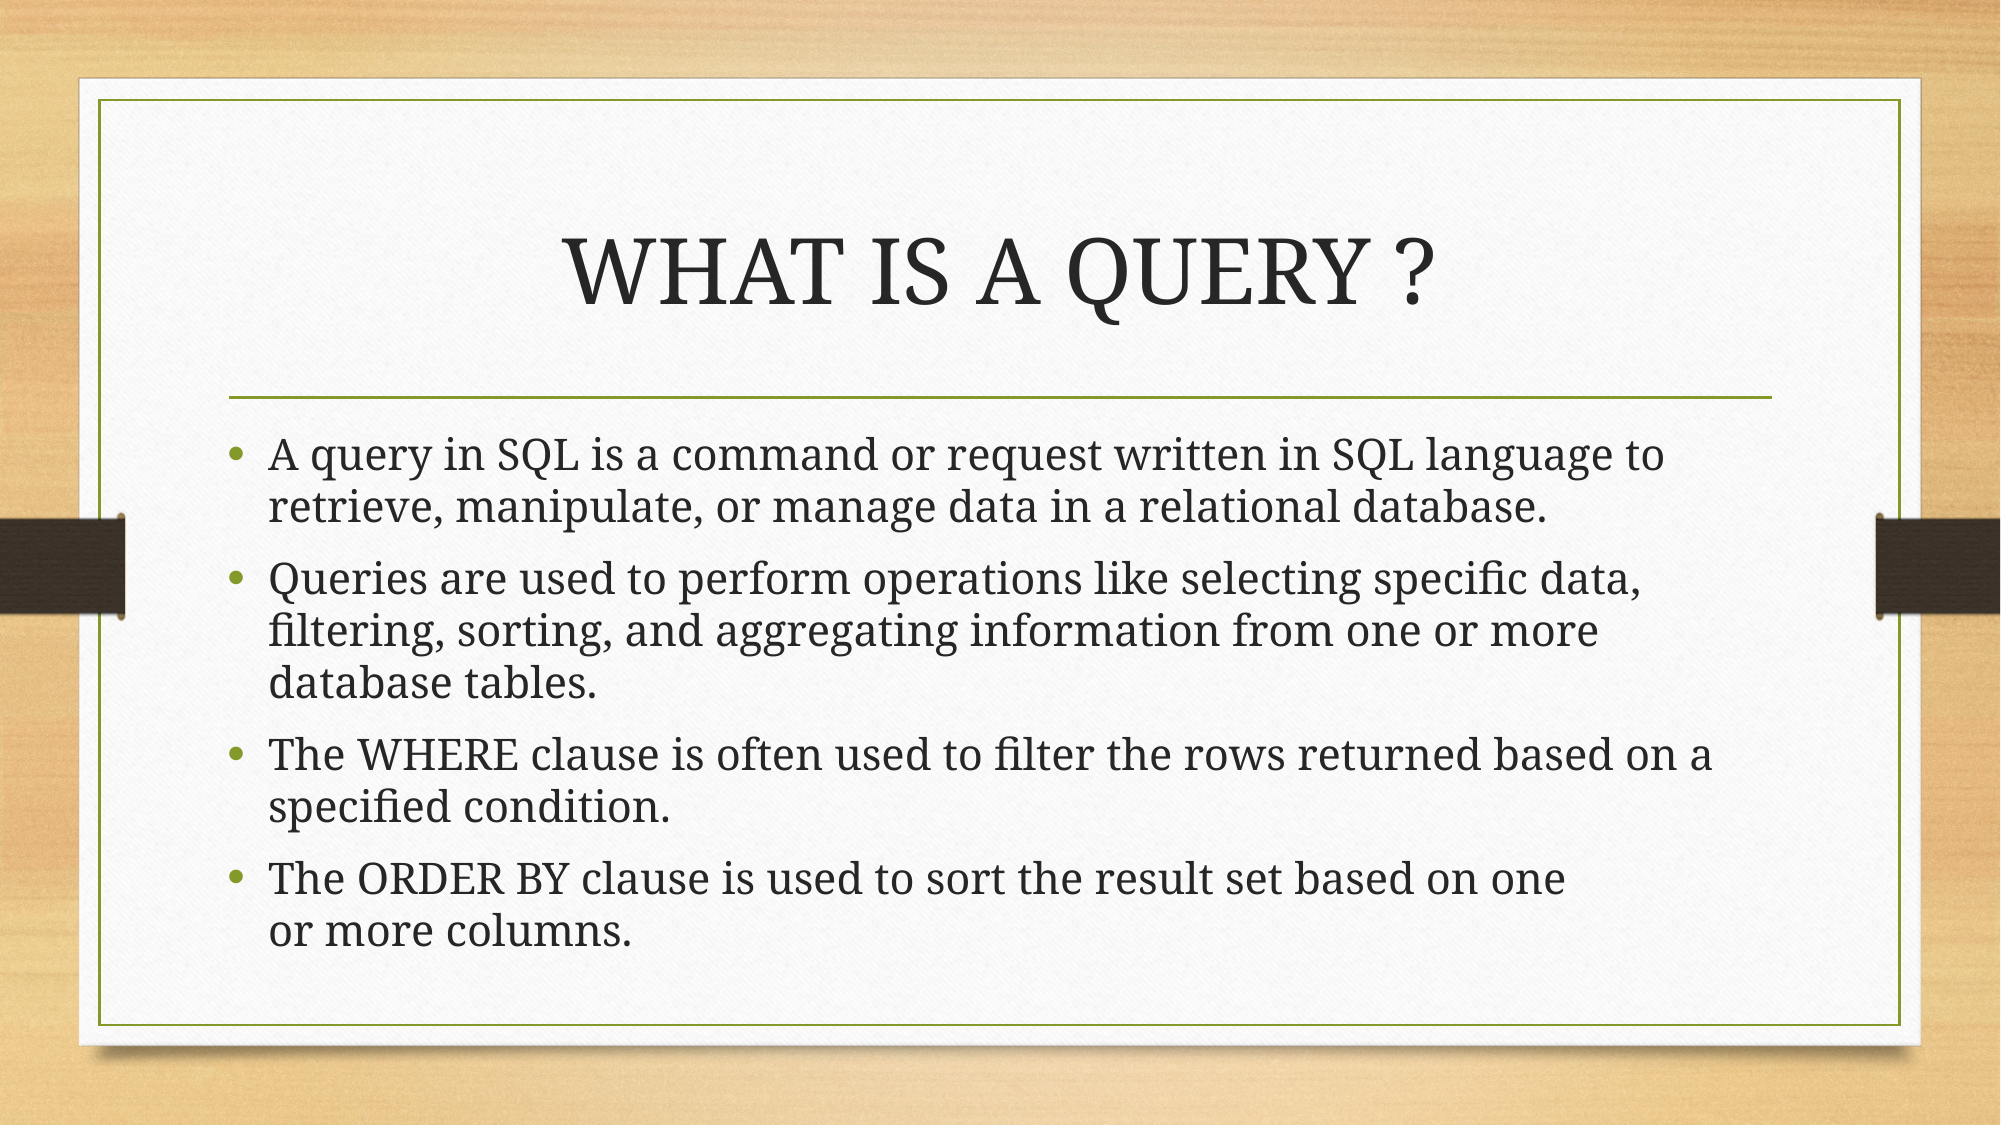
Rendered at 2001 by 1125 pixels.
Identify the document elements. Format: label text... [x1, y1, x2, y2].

picture [0, 0, 2001, 1125]
title WHAT IS A QUERY ? [212, 161, 1788, 375]
list A query in SQL is a command or request written in SQL language to retrieve, manipulate, or manage data in a relational database. Queries are used to perform operations like selecting specific data, filtering, sorting, and aggregating information from one or more database tables. The WHERE clause is often used to filter the rows returned based on a specified condition. The ORDER BY clause is used to sort the result set based on one or more columns. [212, 419, 1788, 964]
